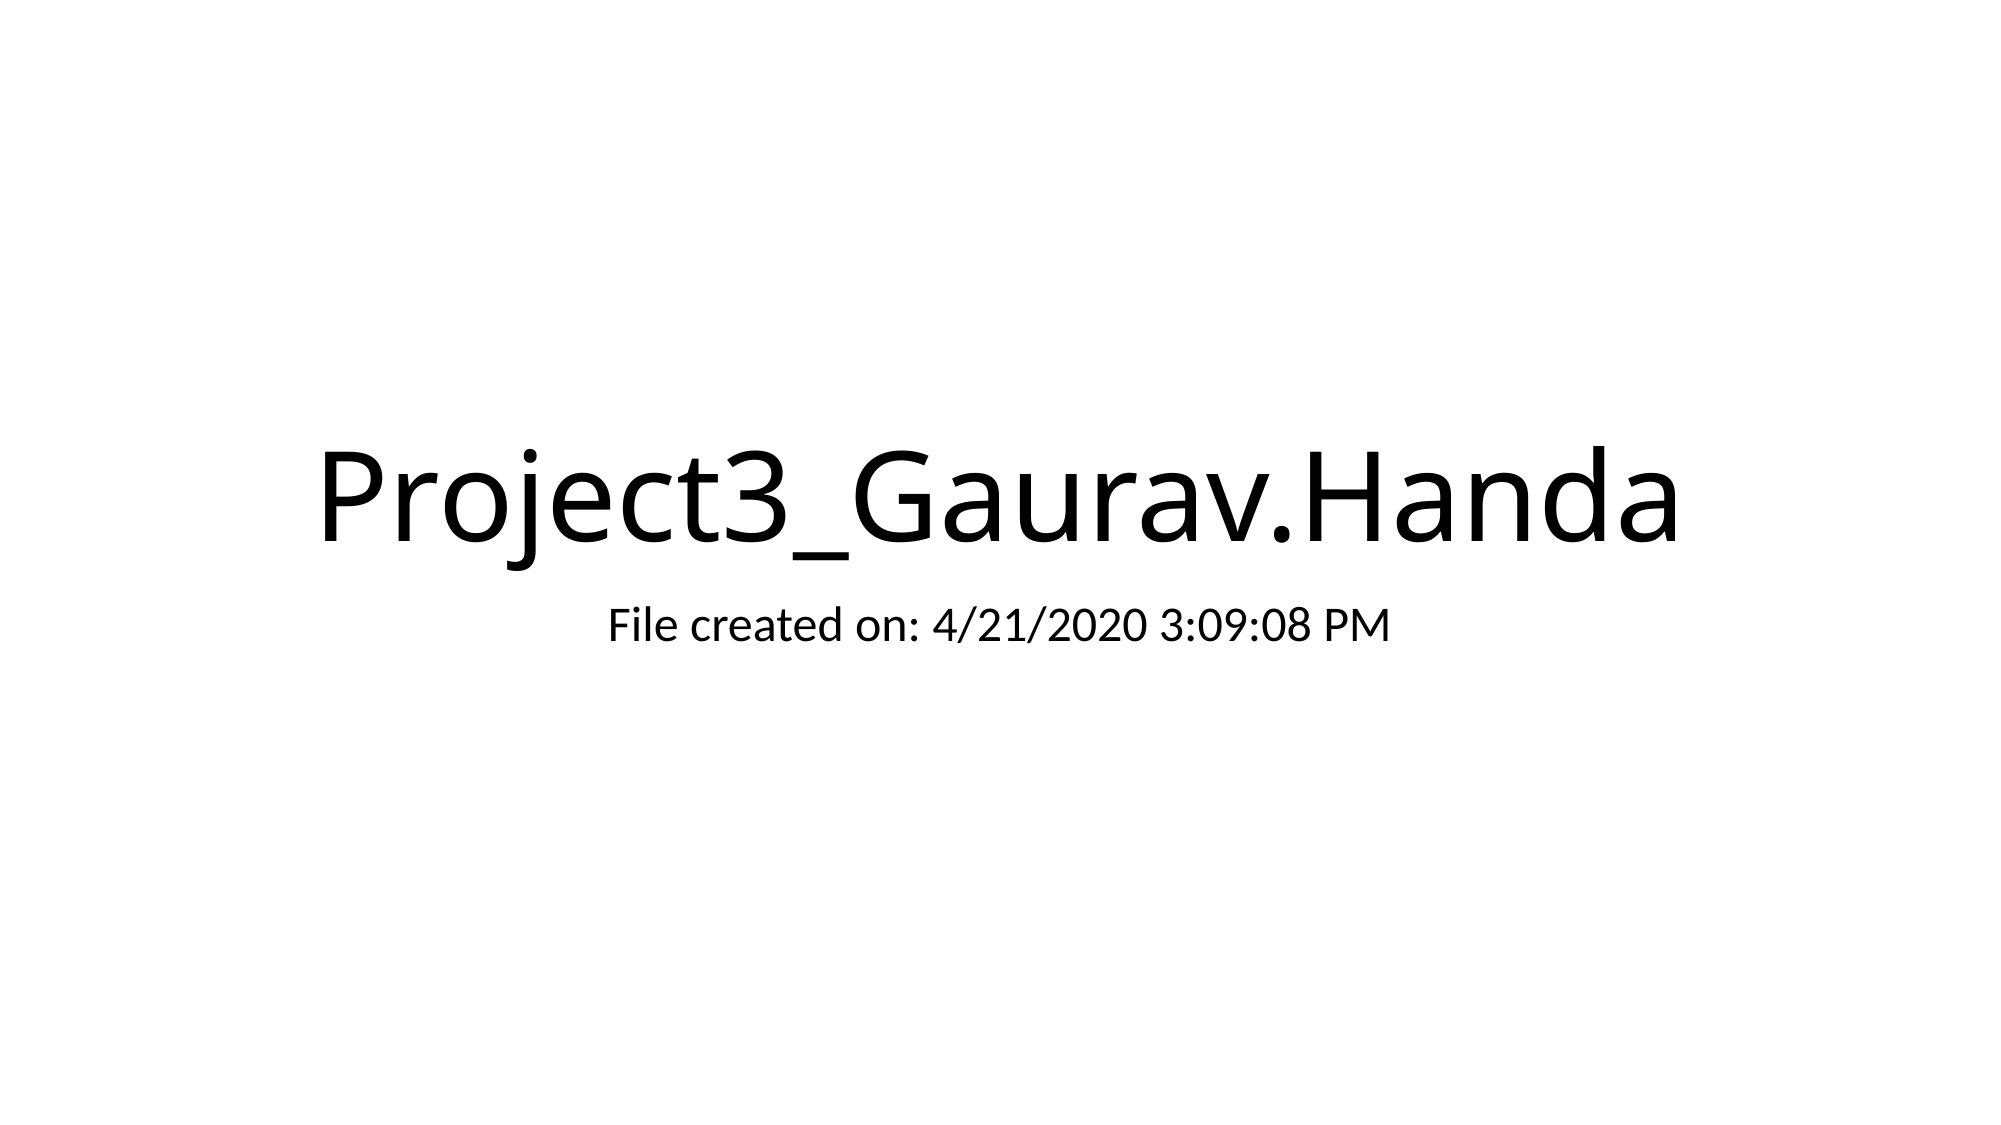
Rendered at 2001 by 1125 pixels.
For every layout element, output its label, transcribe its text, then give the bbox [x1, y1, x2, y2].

subtitle File created on: 4/21/2020 3:09:08 PM [249, 590, 1750, 863]
title Project3_Gaurav.Handa [249, 184, 1750, 576]
